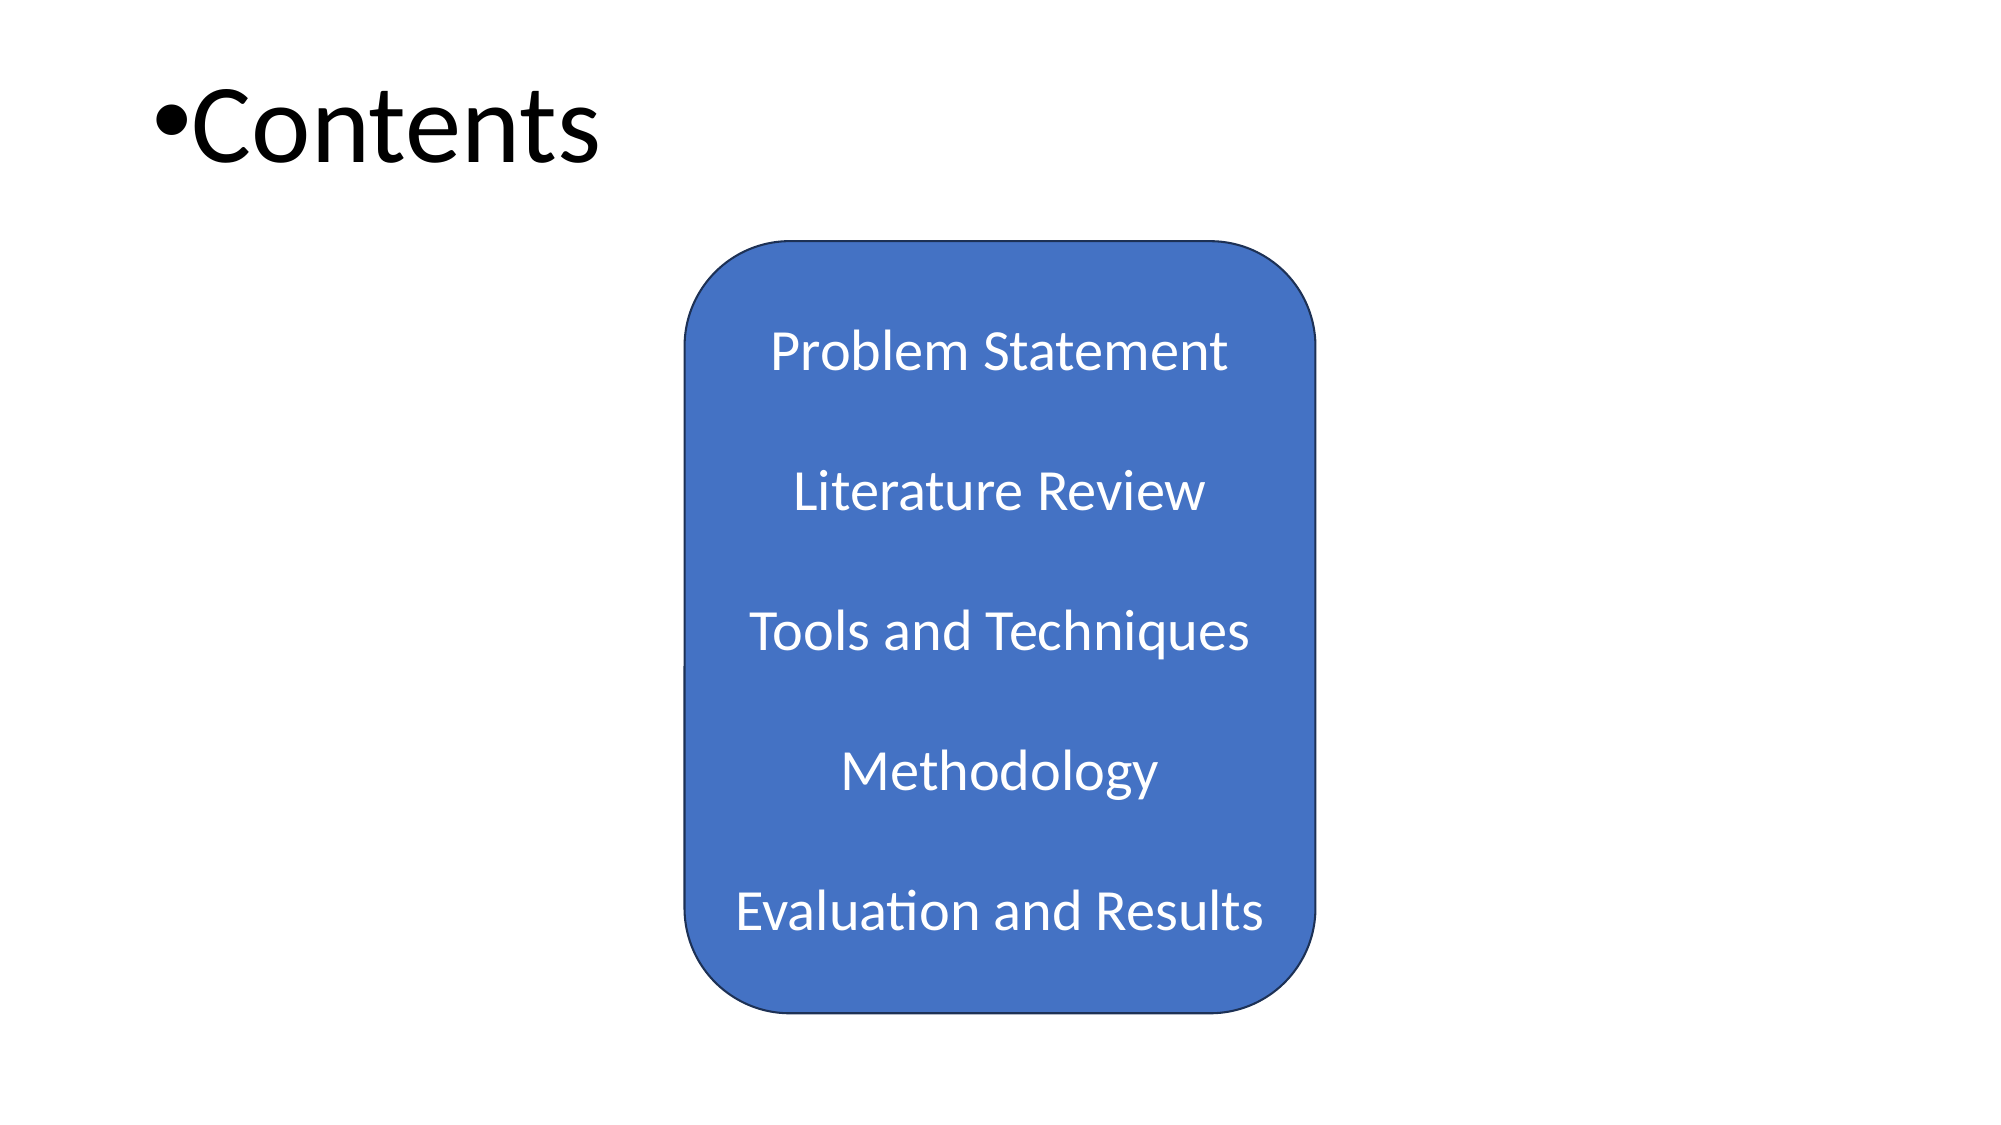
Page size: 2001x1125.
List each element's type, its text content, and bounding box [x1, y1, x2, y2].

list Contents [137, 57, 1863, 1014]
text_box Problem Statement Literature Review Tools and Techniques Methodology Evaluation and Results [683, 240, 1317, 1015]
